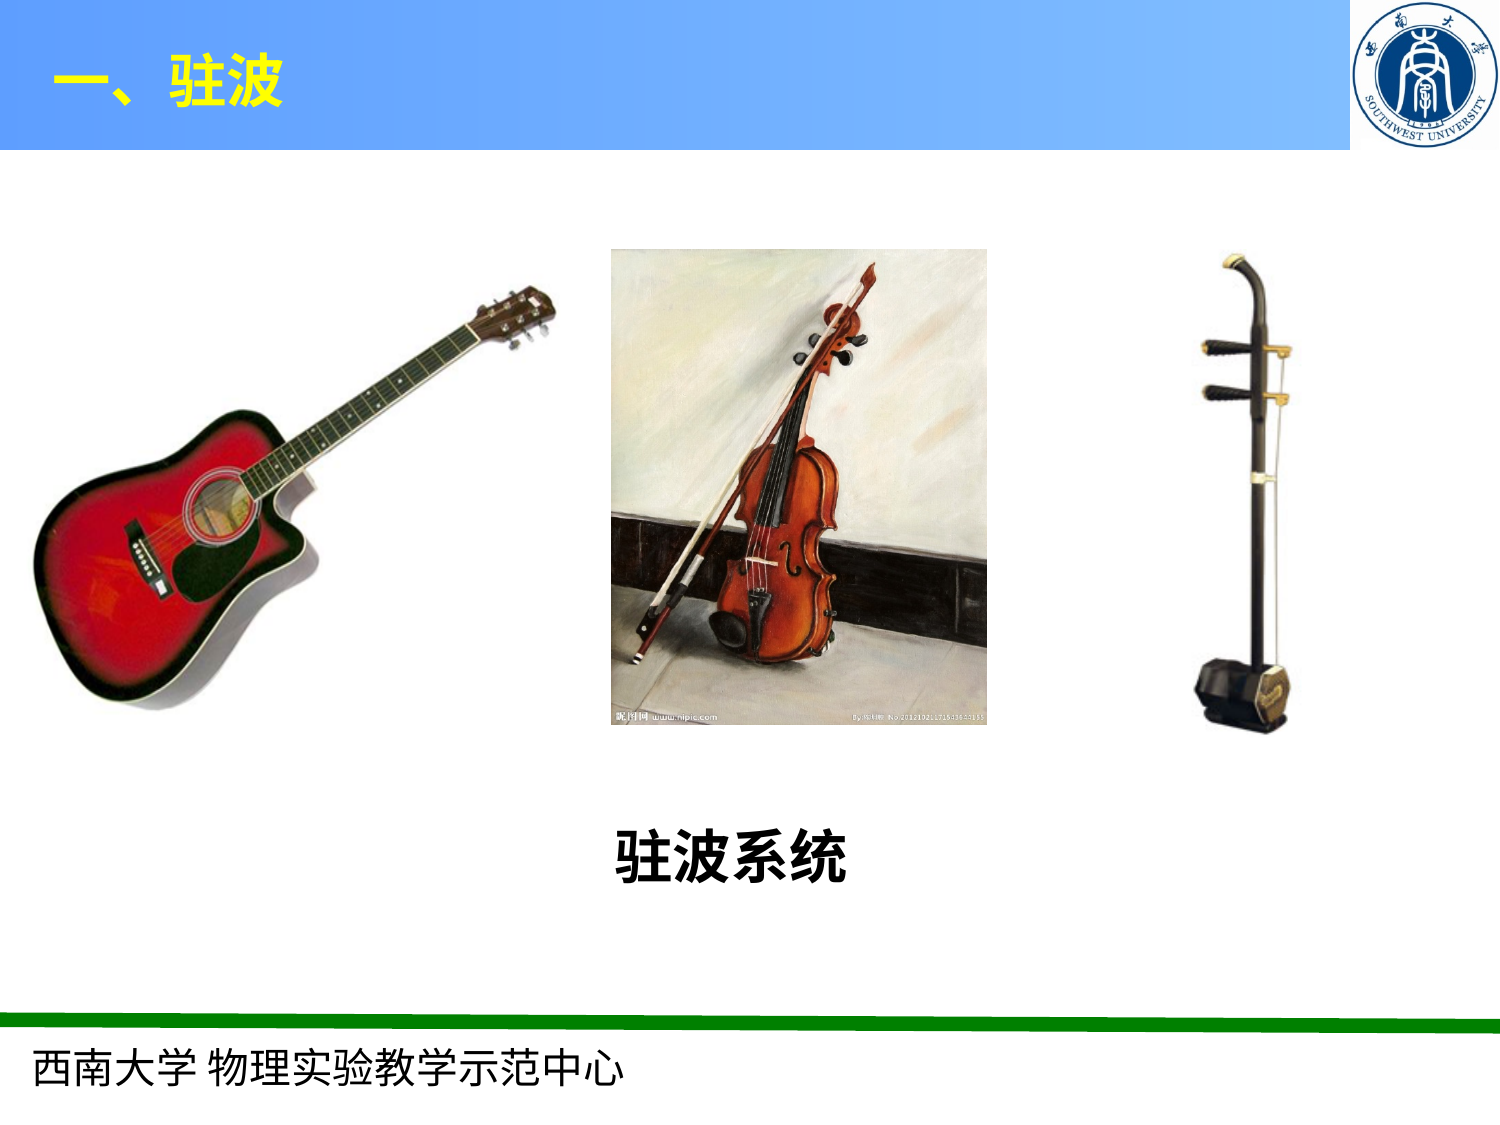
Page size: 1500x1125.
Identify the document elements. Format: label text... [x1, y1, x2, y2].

picture [1349, 0, 1500, 151]
text_box [0, 0, 1347, 150]
picture [611, 249, 1500, 738]
text_box 西南大学 物理实验教学示范中心 [16, 1024, 813, 1100]
text_box 驻波系统 [362, 812, 1100, 898]
text_box 一、驻波 [37, 32, 1263, 125]
picture [24, 265, 576, 726]
